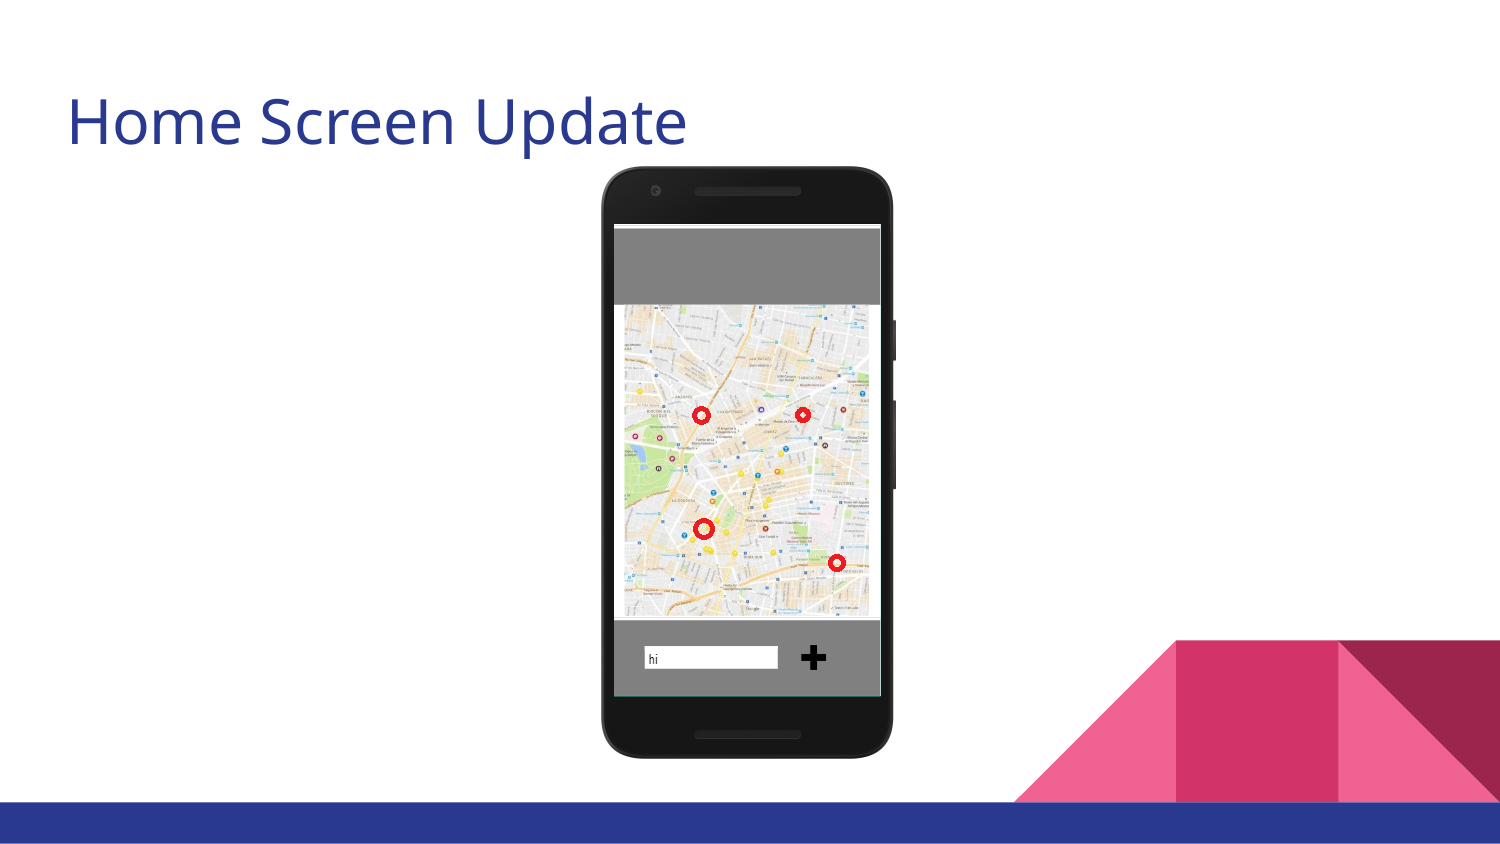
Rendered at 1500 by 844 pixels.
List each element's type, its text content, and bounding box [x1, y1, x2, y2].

picture [554, 152, 946, 780]
title Home Screen Update [51, 67, 1449, 167]
